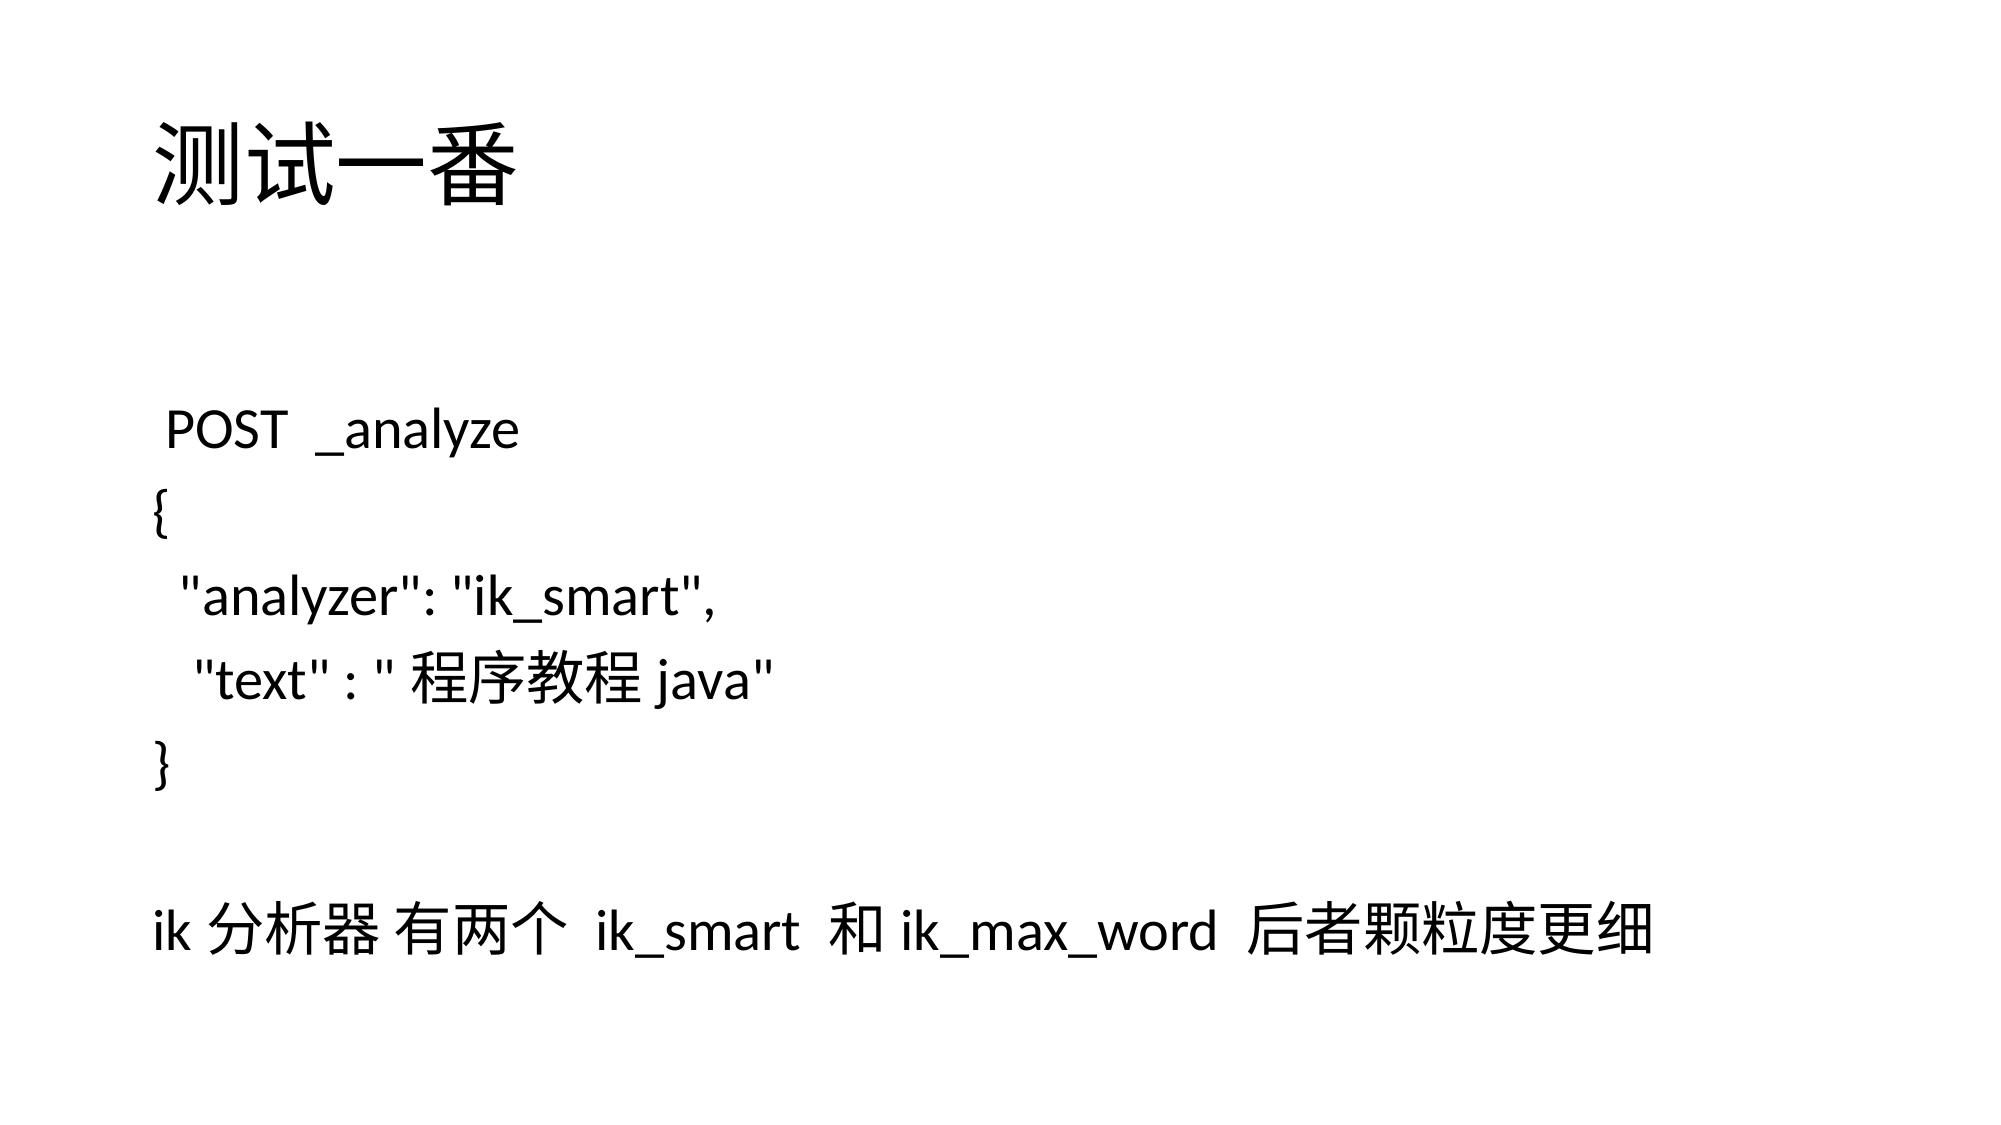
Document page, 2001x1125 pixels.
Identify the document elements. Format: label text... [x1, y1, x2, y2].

title 测试一番 [137, 59, 1863, 278]
list POST _analyze { "analyzer": "ik_smart", "text" : "程序教程java" } ik分析器 有两个 ik_smart 和ik_max_word 后者颗粒度更细 [137, 299, 1863, 1014]
